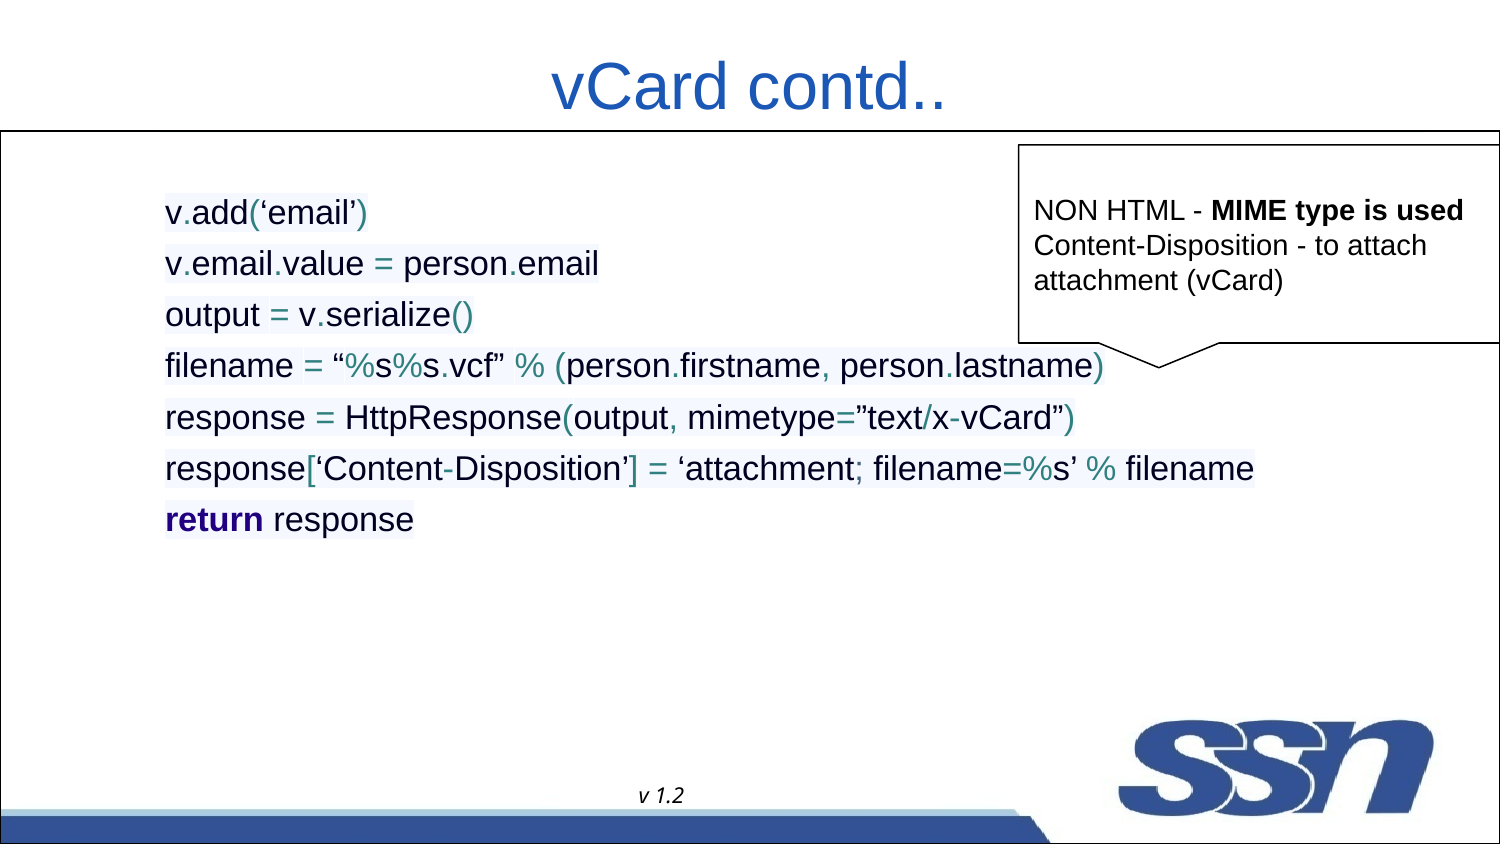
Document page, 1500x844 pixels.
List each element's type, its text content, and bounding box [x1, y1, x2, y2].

title vCard contd.. [75, 33, 1425, 131]
list v.add(‘email’) v.email.value = person.email output = v.serialize() filename = “%s%s.vcf” % (person.firstname, person.lastname) response = HttpResponse(output, mimetype=”text/x-vCard”) response[‘Content-Disposition’] = ‘attachment; filename=%s’ % filename return response [0, 131, 1500, 844]
text_box NON HTML - MIME type is used Content-Disposition - to attach attachment (vCard) [1018, 144, 1500, 368]
